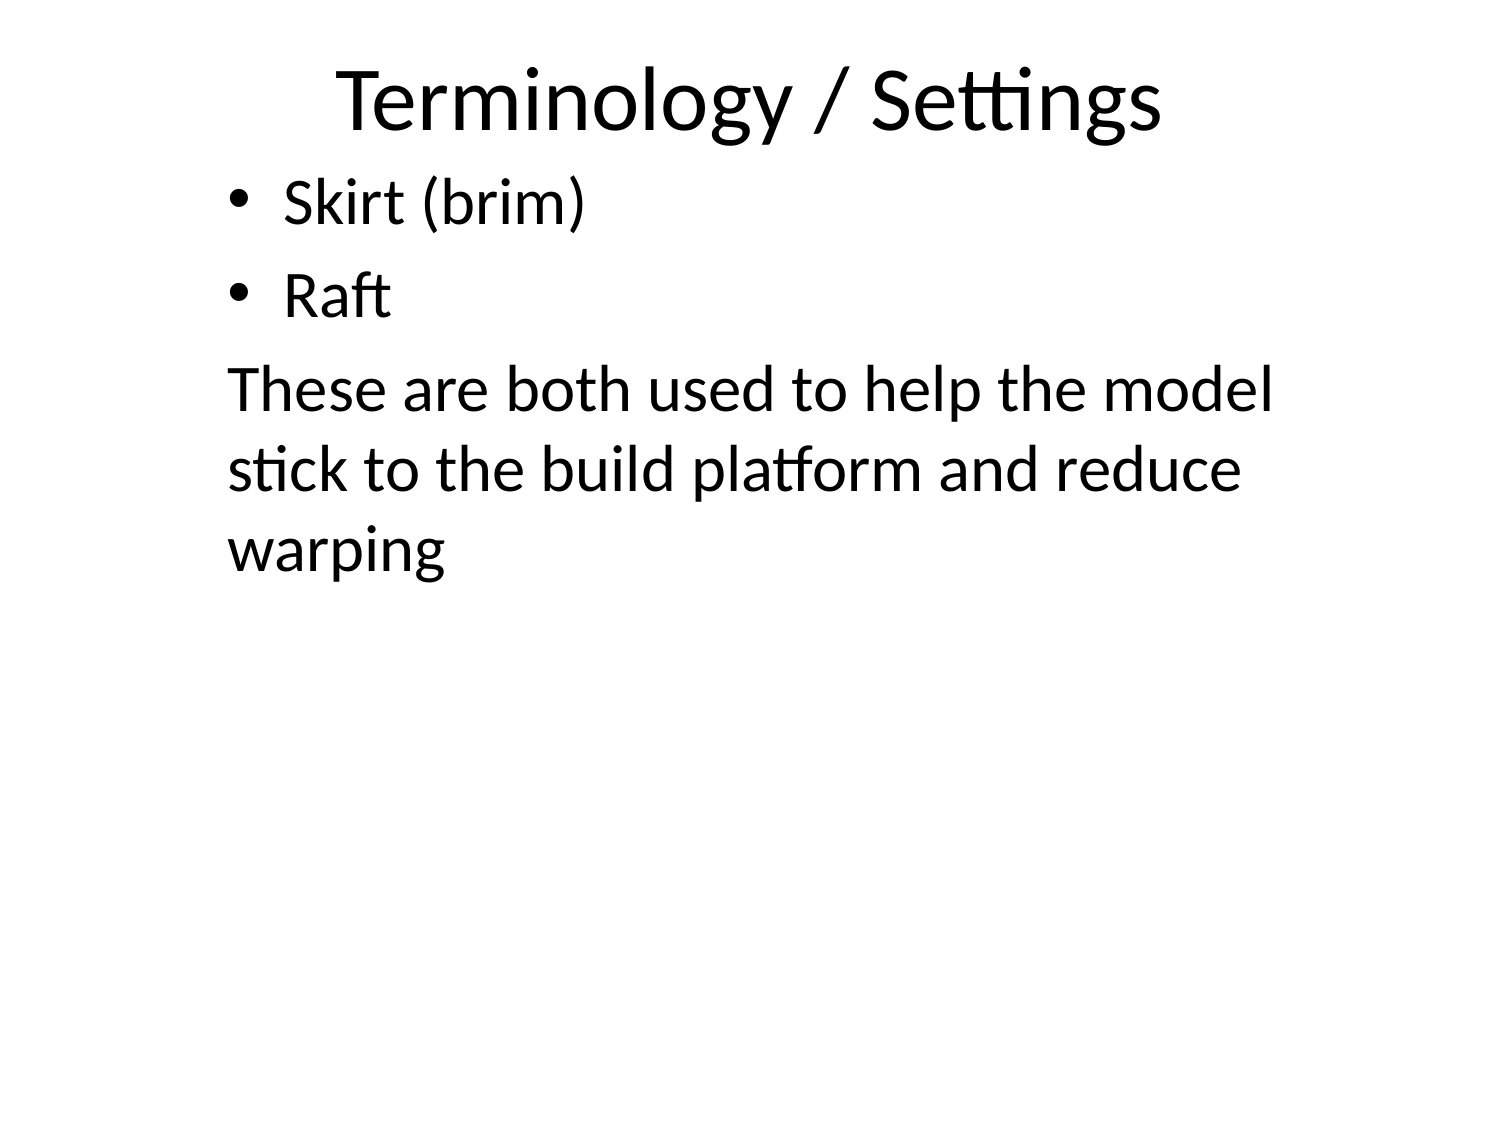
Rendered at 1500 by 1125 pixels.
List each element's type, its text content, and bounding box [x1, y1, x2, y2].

list Skirt (brim) Raft These are both used to help the model stick to the build platform and reduce warping [212, 149, 1375, 850]
title Terminology / Settings [75, 0, 1425, 188]
